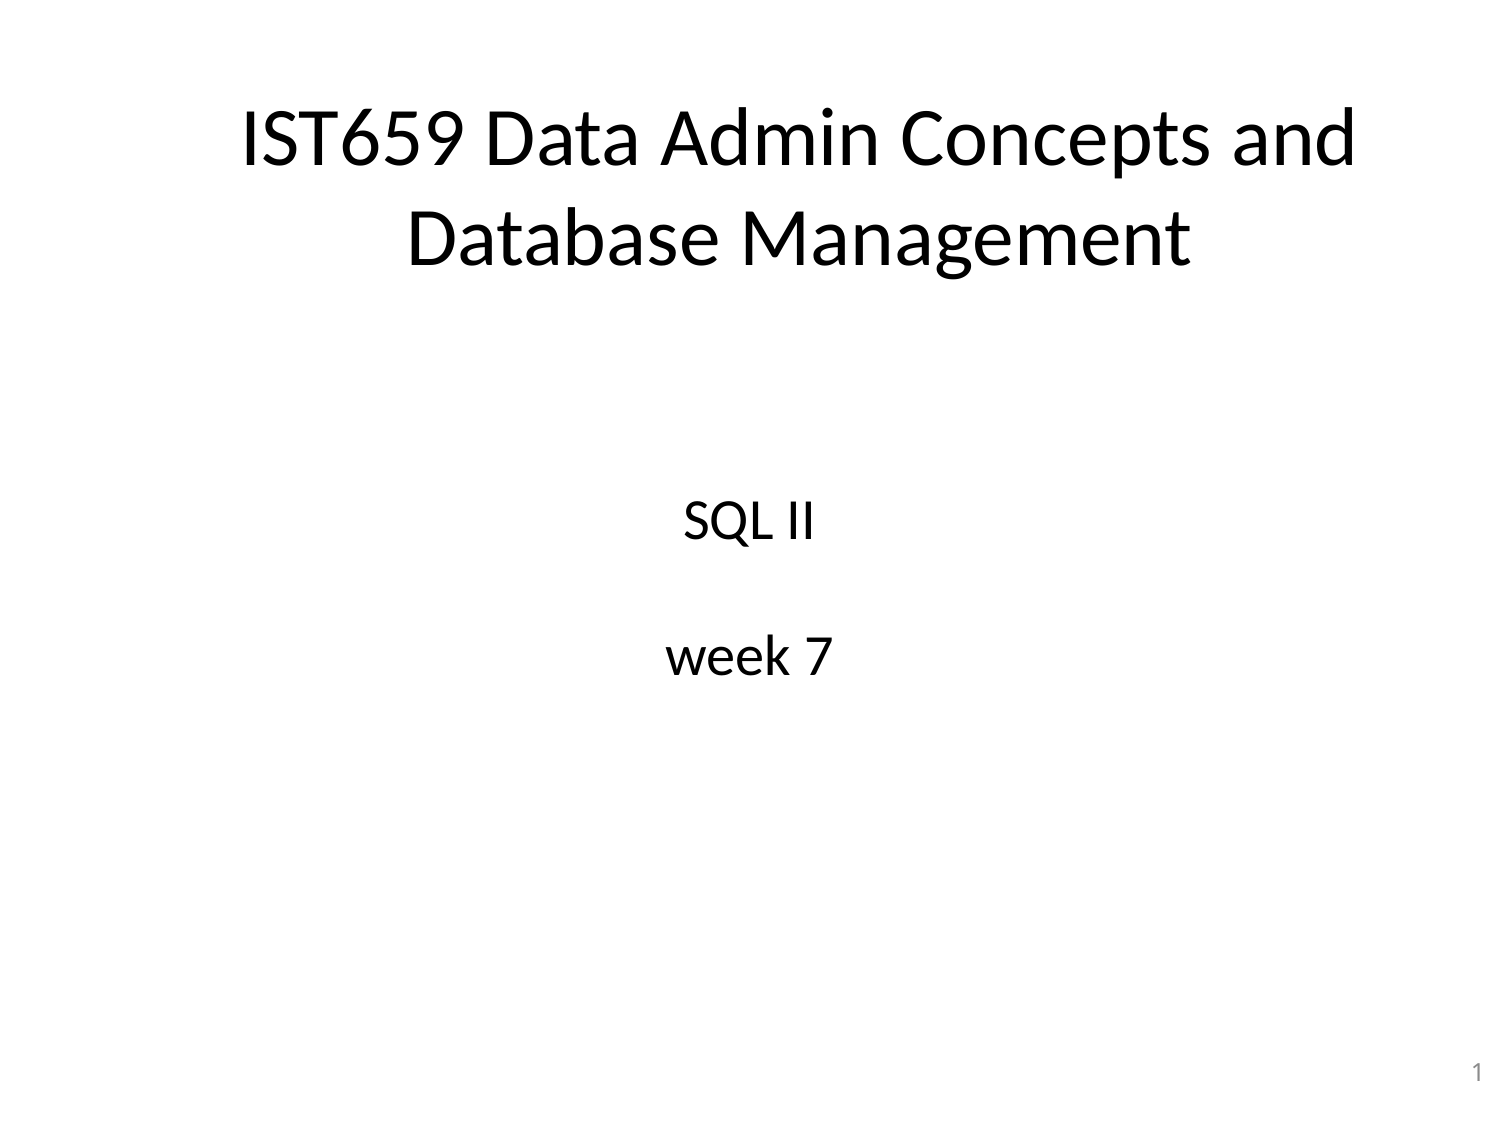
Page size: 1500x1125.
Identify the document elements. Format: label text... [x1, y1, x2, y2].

slide_number 1 [1425, 1034, 1500, 1113]
subtitle SQL II week 7 [225, 487, 1275, 1013]
title IST659 Data Admin Concepts and Database Management [174, 75, 1425, 325]
